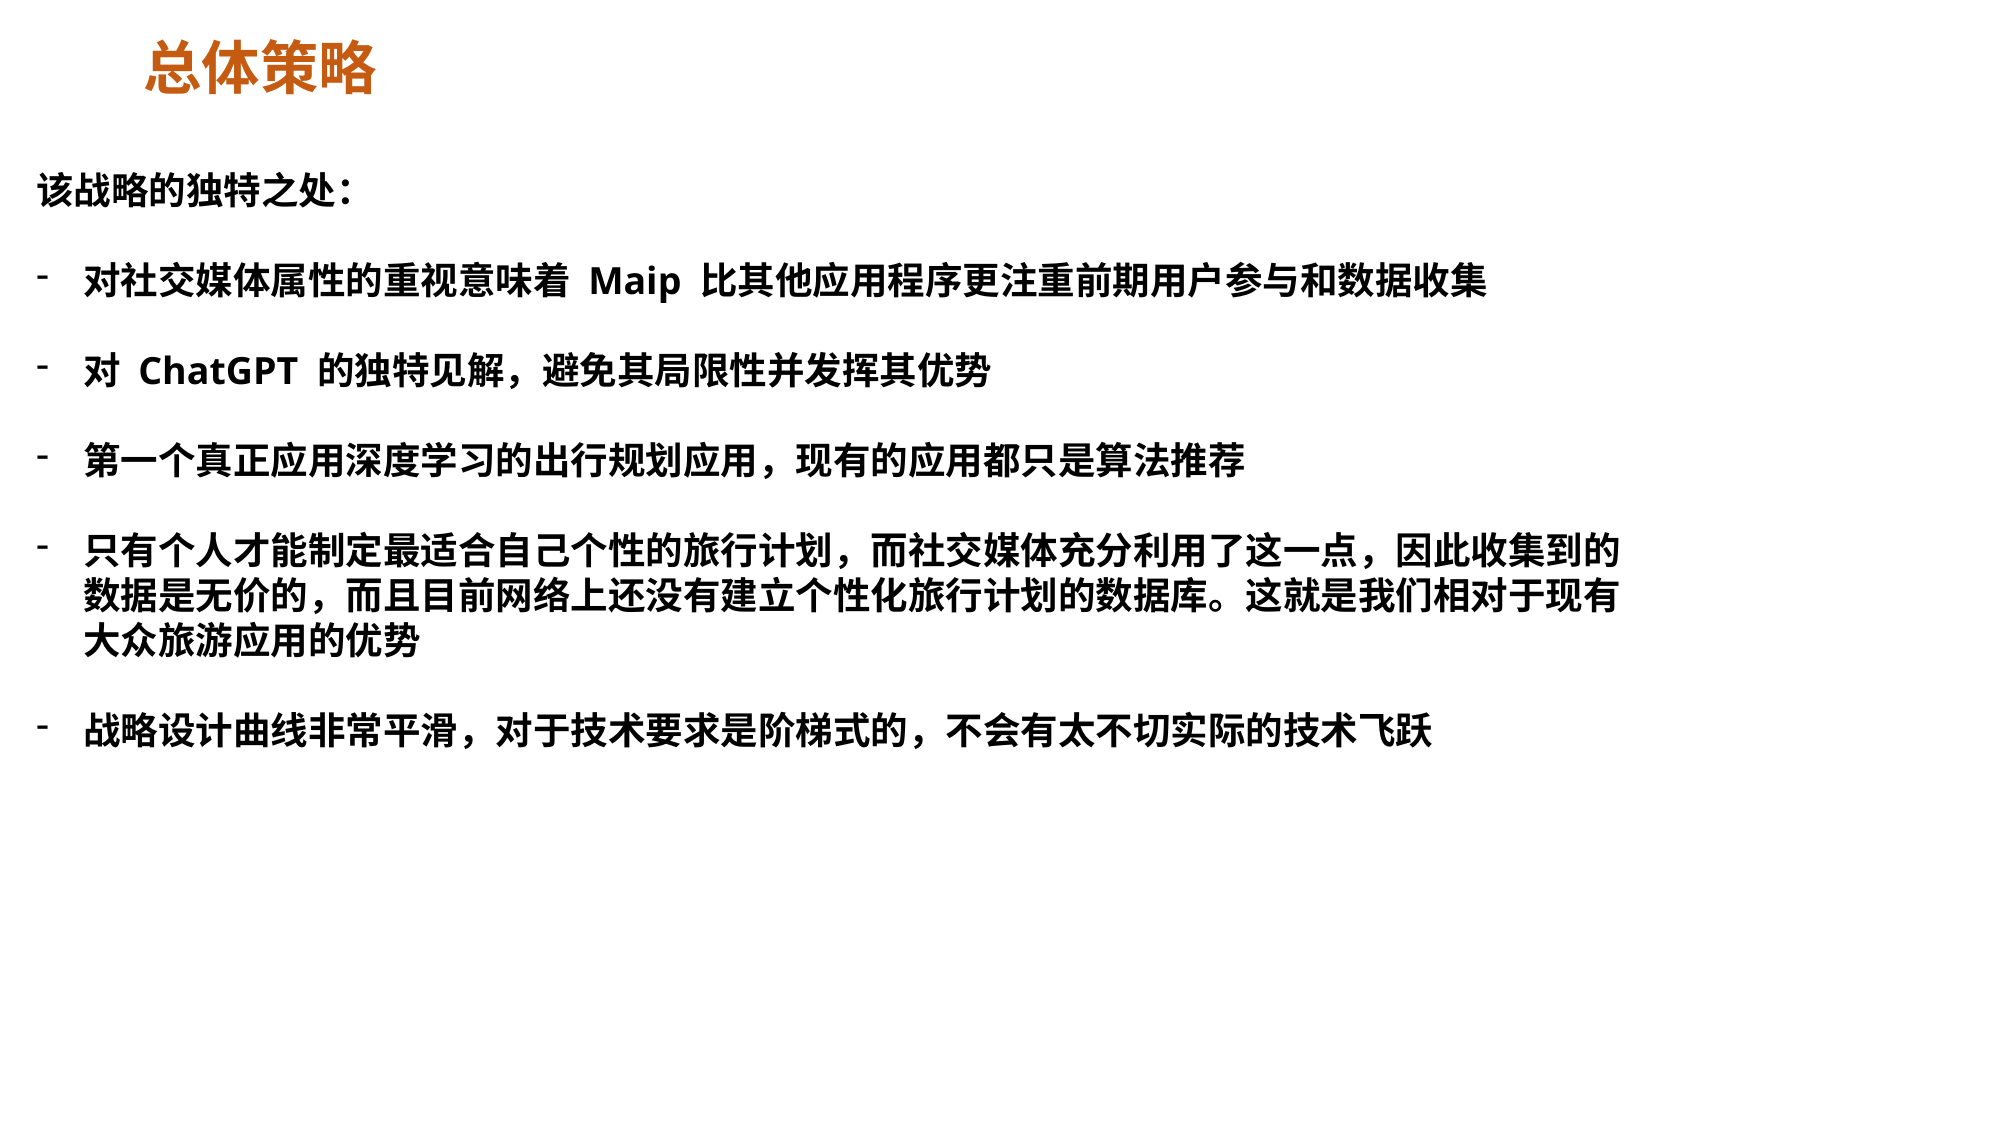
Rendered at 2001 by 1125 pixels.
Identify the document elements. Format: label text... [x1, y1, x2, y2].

text_box 该战略的独特之处： 对社交媒体属性的重视意味着 Maip 比其他应用程序更注重前期用户参与和数据收集 对 ChatGPT 的独特见解，避免其局限性并发挥其优势 第一个真正应用深度学习的出行规划应用，现有的应用都只是算法推荐 只有个人才能制定最适合自己个性的旅行计划，而社交媒体充分利用了这一点，因此收集到的数据是无价的，而且目前网络上还没有建立个性化旅行计划的数据库。这就是我们相对于现有大众旅游应用的优势 战略设计曲线非常平滑，对于技术要求是阶梯式的，不会有太不切实际的技术飞跃 [21, 159, 1642, 850]
text_box 总体策略 [128, 23, 392, 109]
